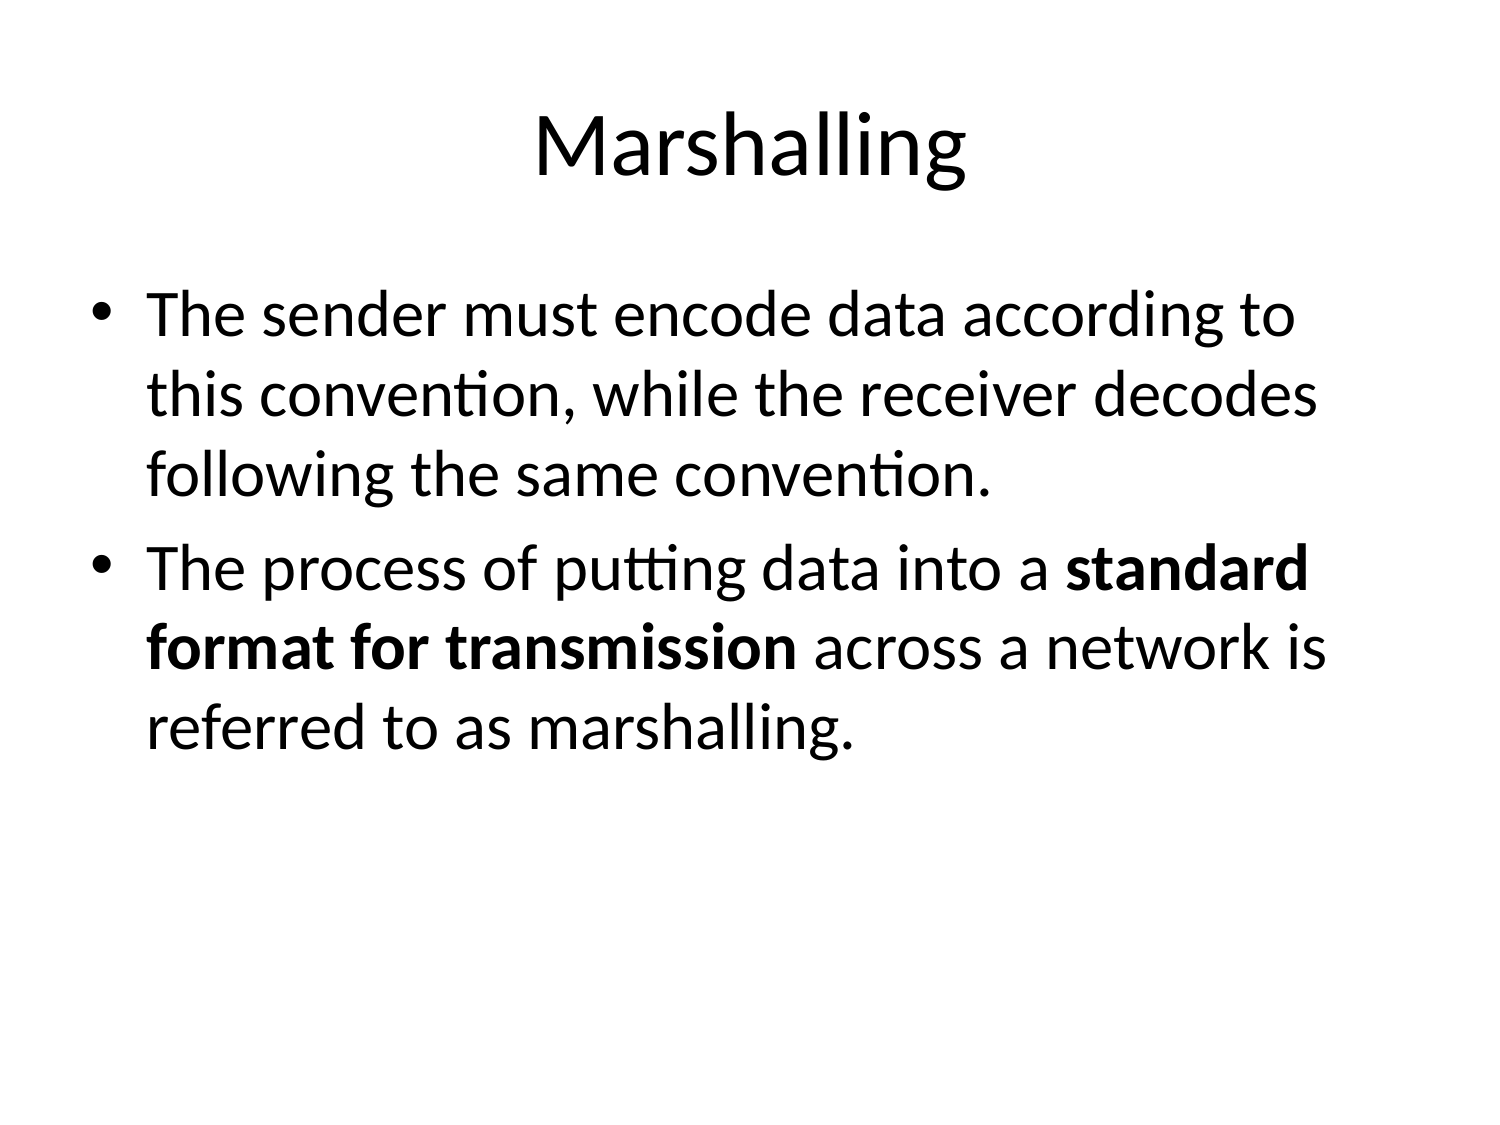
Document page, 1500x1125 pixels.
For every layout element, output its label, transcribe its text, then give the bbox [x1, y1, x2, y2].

title Marshalling [75, 45, 1425, 233]
list The sender must encode data according to this convention, while the receiver decodes following the same convention. The process of putting data into a standard format for transmission across a network is referred to as marshalling. [75, 262, 1425, 1005]
